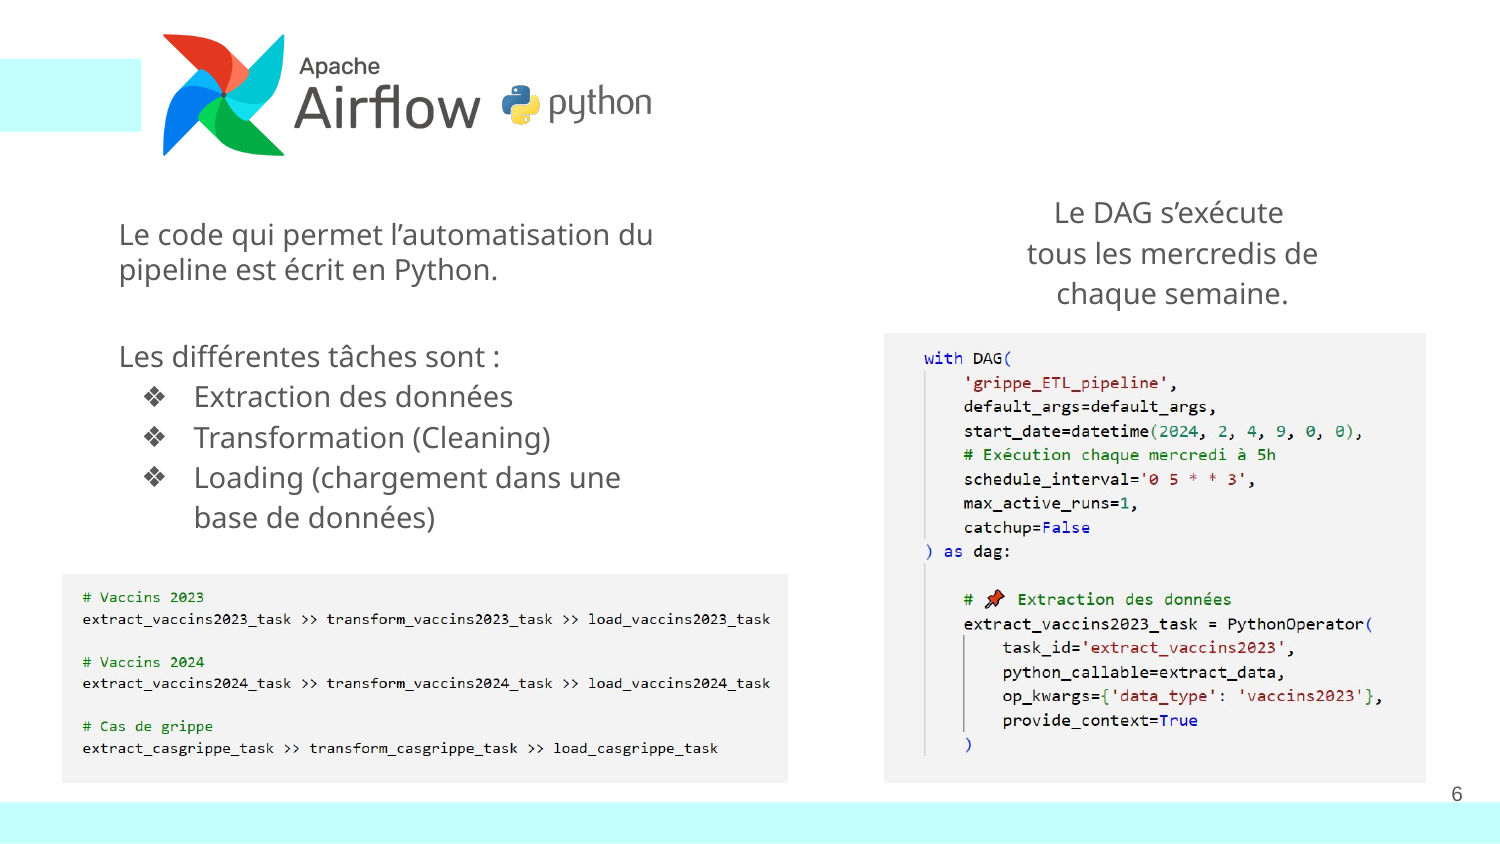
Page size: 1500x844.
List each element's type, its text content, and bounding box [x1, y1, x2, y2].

slide_number 6 [1389, 756, 1478, 830]
picture [884, 333, 1426, 784]
text_box Le DAG s’exécute tous les mercredis de chaque semaine. [930, 174, 1341, 325]
text_box Le code qui permet l’automatisation du pipeline est écrit en Python. Les différentes tâches sont : Extraction des données Transformation (Cleaning) Loading (chargement dans une base de données) [103, 201, 705, 555]
picture [61, 573, 789, 784]
picture [502, 84, 662, 132]
text_box [0, 802, 1500, 844]
picture [161, 33, 481, 157]
text_box [0, 58, 142, 132]
